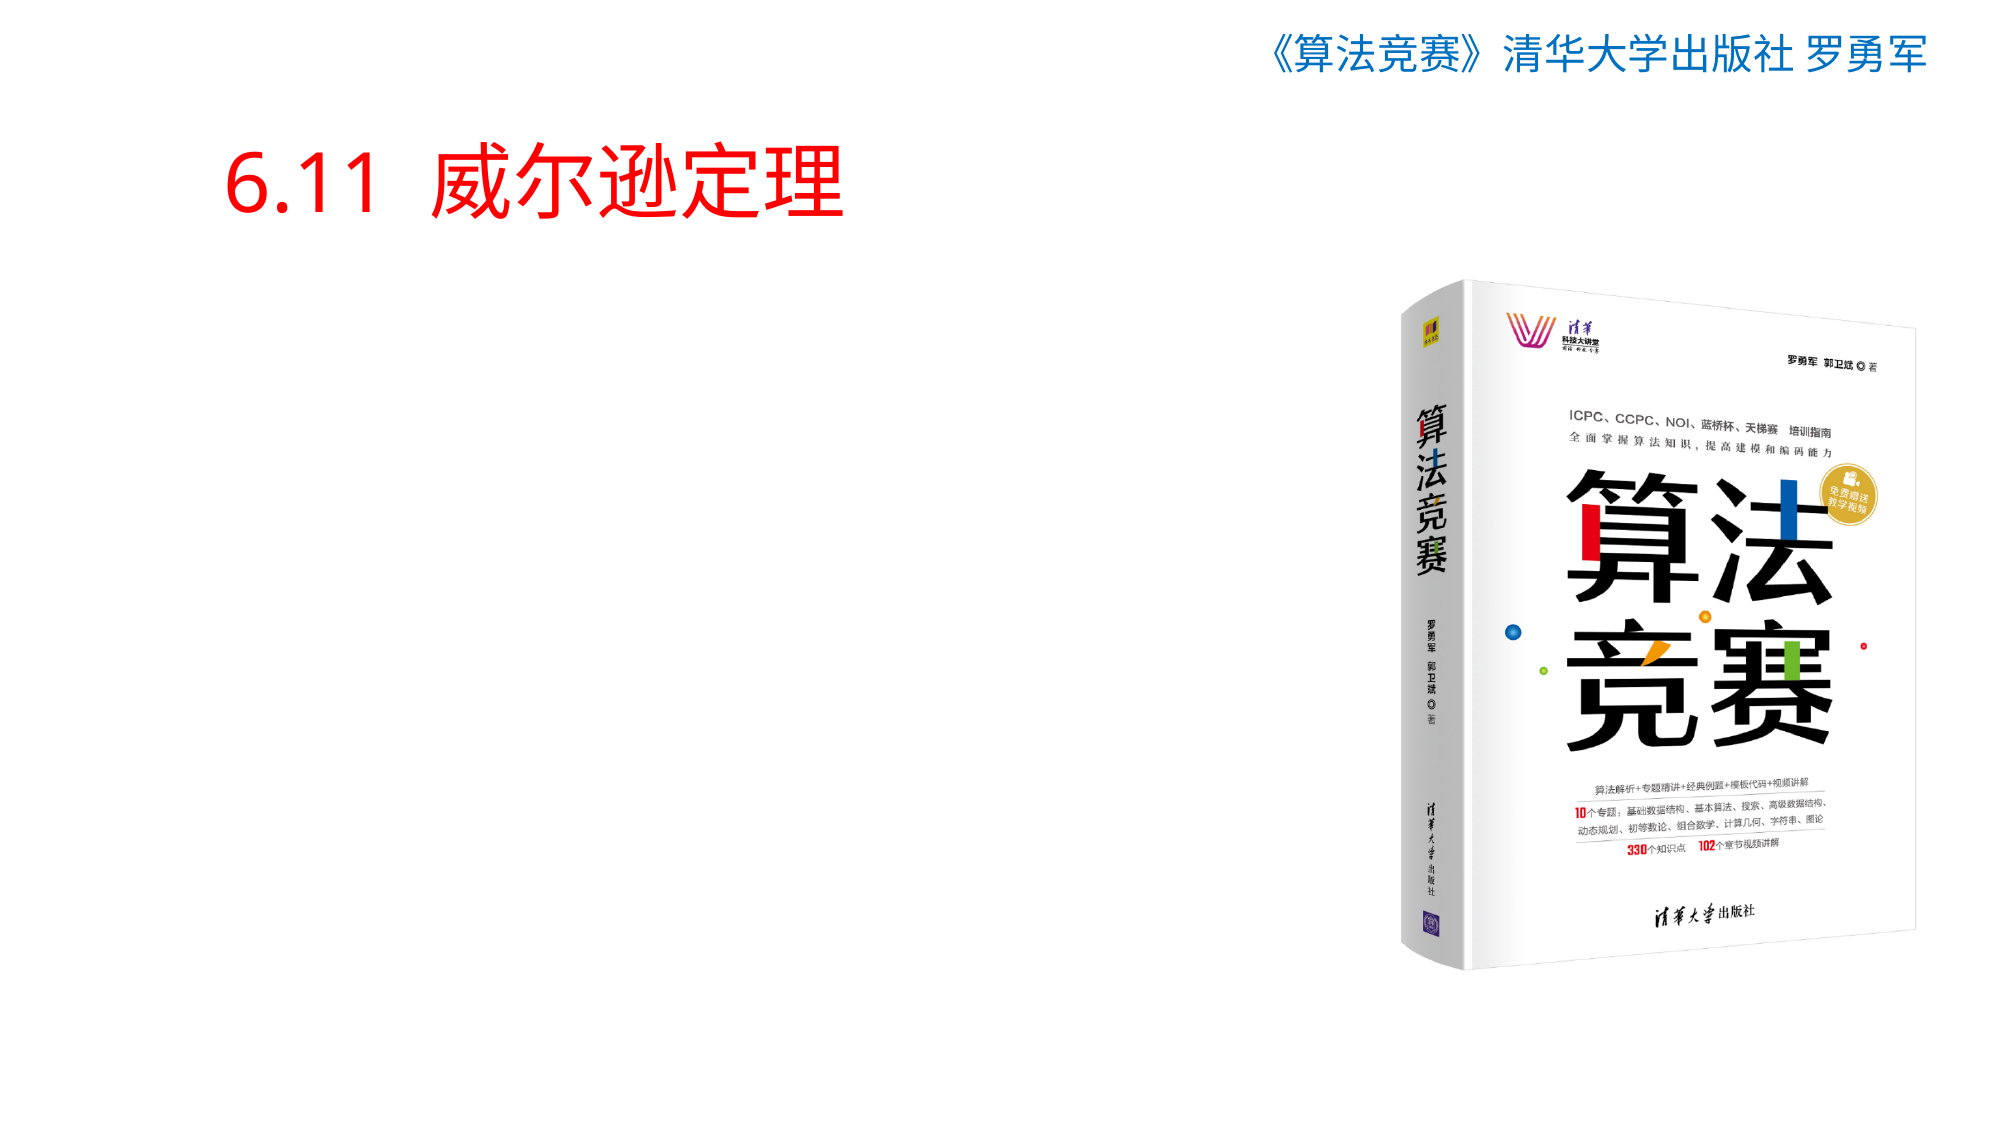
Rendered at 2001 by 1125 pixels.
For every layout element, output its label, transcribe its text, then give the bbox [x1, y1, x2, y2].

title 6.11 威尔逊定理 [208, 91, 1559, 279]
text_box 《算法竞赛》清华大学出版社 罗勇军 [1224, 20, 1957, 99]
picture [1389, 277, 1925, 977]
